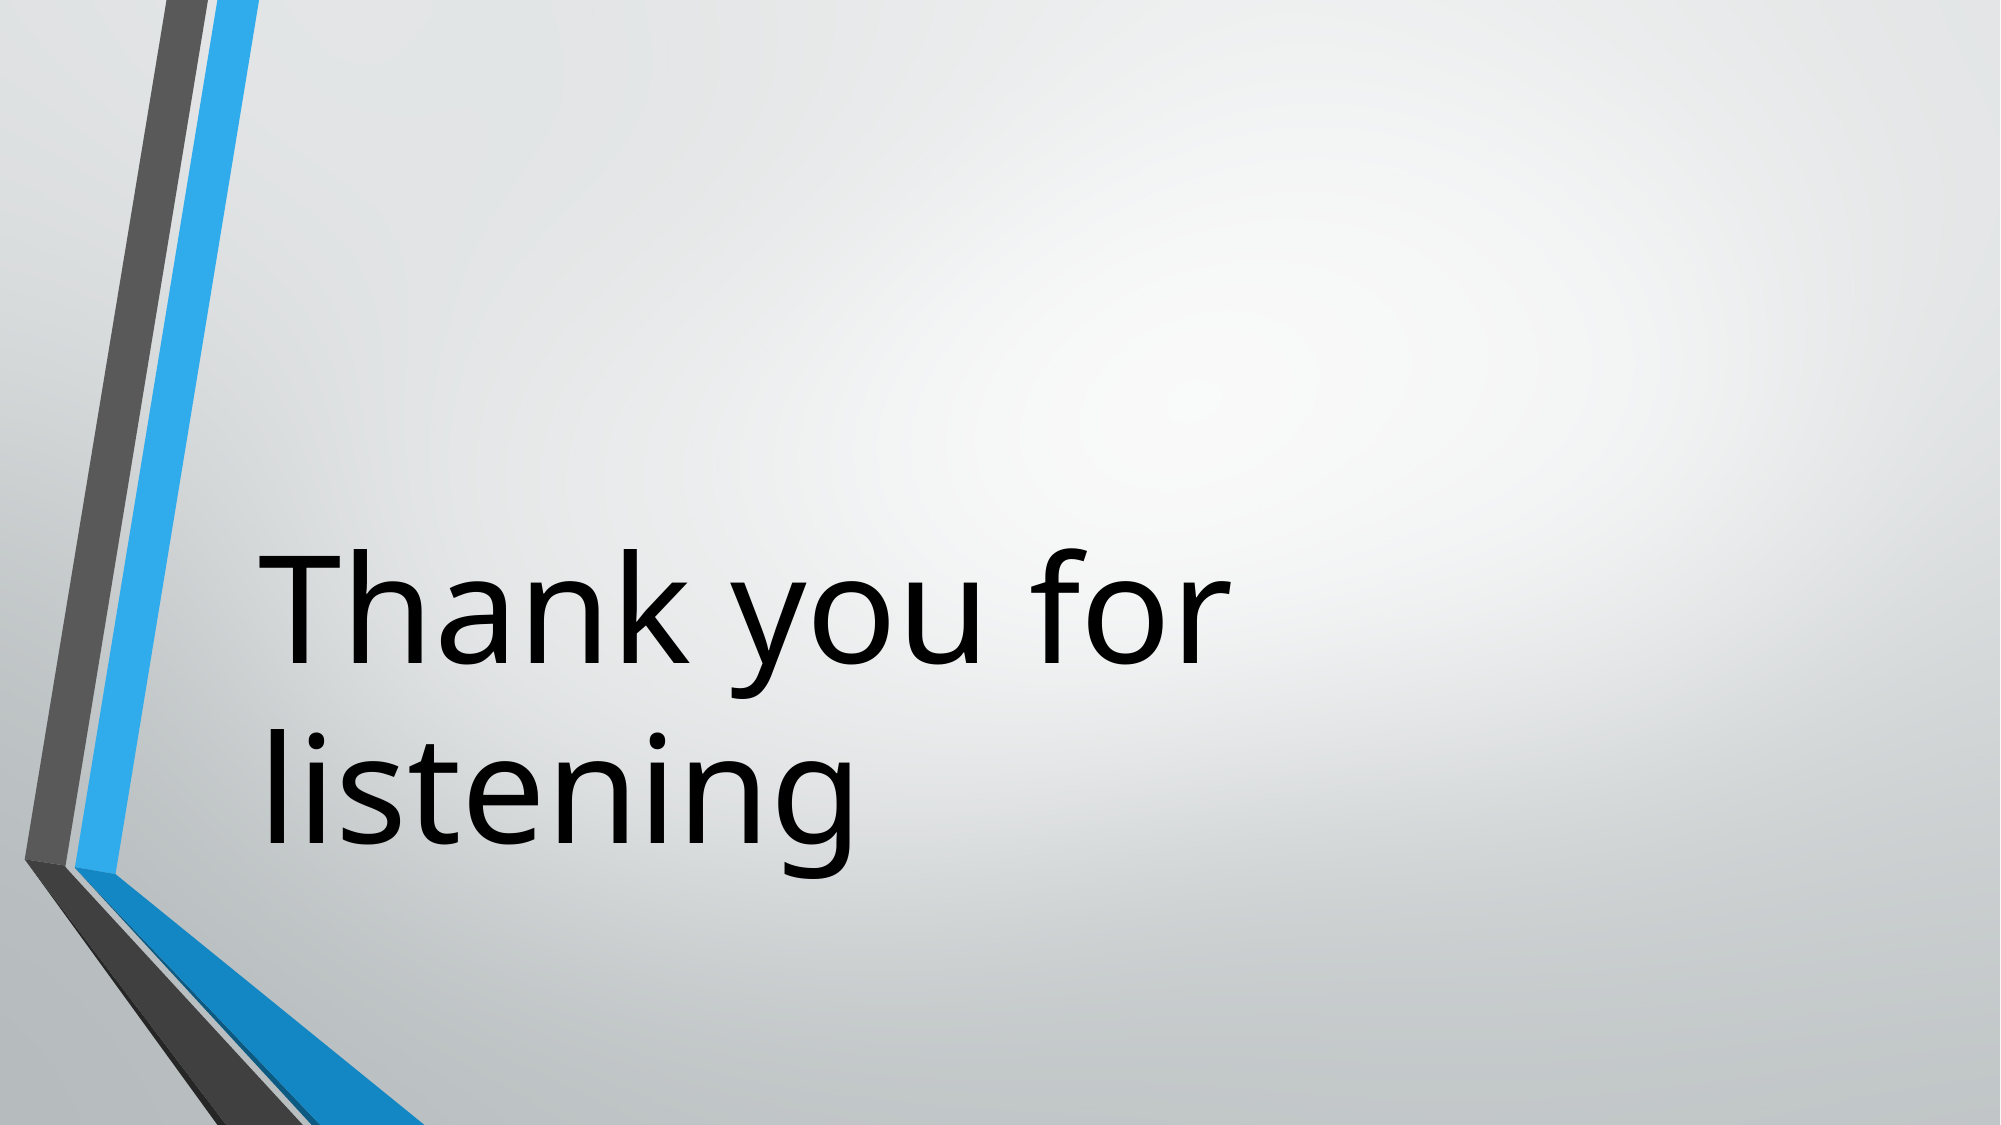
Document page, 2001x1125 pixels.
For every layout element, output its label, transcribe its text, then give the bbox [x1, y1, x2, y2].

list Thank you for listening [243, 437, 1887, 950]
